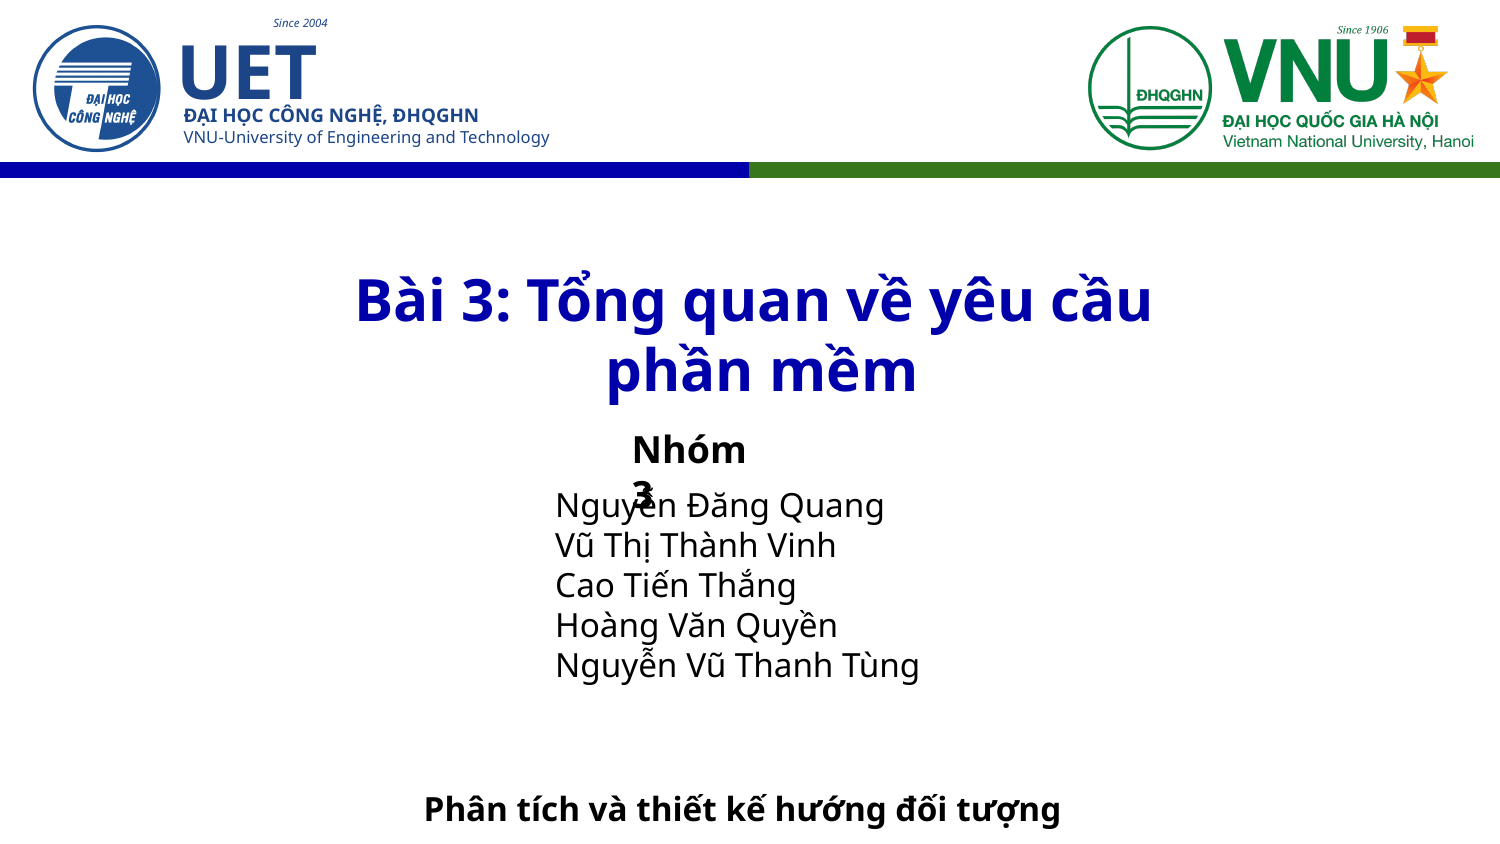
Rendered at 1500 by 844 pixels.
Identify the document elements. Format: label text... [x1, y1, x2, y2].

text_box Bài 3: Tổng quan về yêu cầu phần mềm [217, 248, 1308, 418]
text_box Nhóm 3 [616, 411, 786, 469]
text_box Nguyễn Đăng Quang Vũ Thị Thành Vinh Cao Tiến Thắng Hoàng Văn Quyền Nguyễn Vũ Thanh Tùng [540, 469, 960, 739]
text_box Phân tích và thiết kế hướng đối tượng [387, 772, 1099, 843]
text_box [0, 0, 1500, 177]
